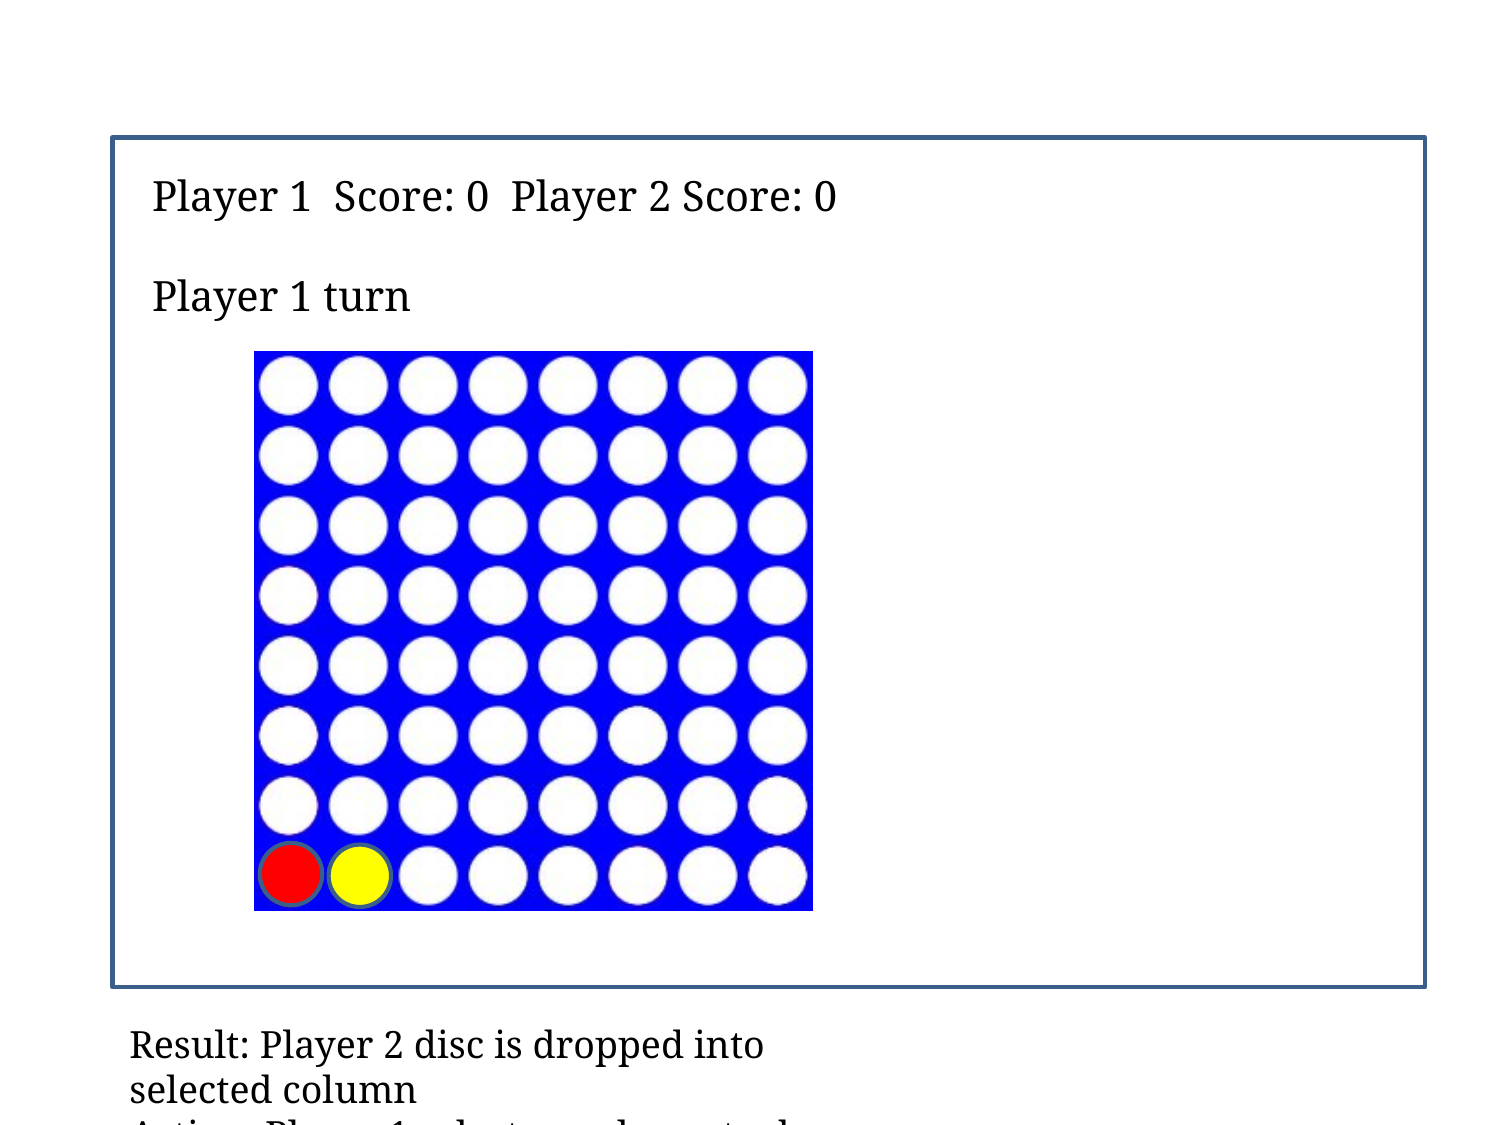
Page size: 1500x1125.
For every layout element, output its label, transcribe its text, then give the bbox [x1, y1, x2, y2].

picture [253, 351, 813, 911]
text_box [110, 135, 1427, 989]
text_box Player 1 Score: 0 Player 2 Score: 0 Player 1 turn [137, 162, 888, 328]
text_box Result: Player 2 disc is dropped into selected column Action: Player 1 selects a column to drop a disc [114, 1013, 927, 1125]
